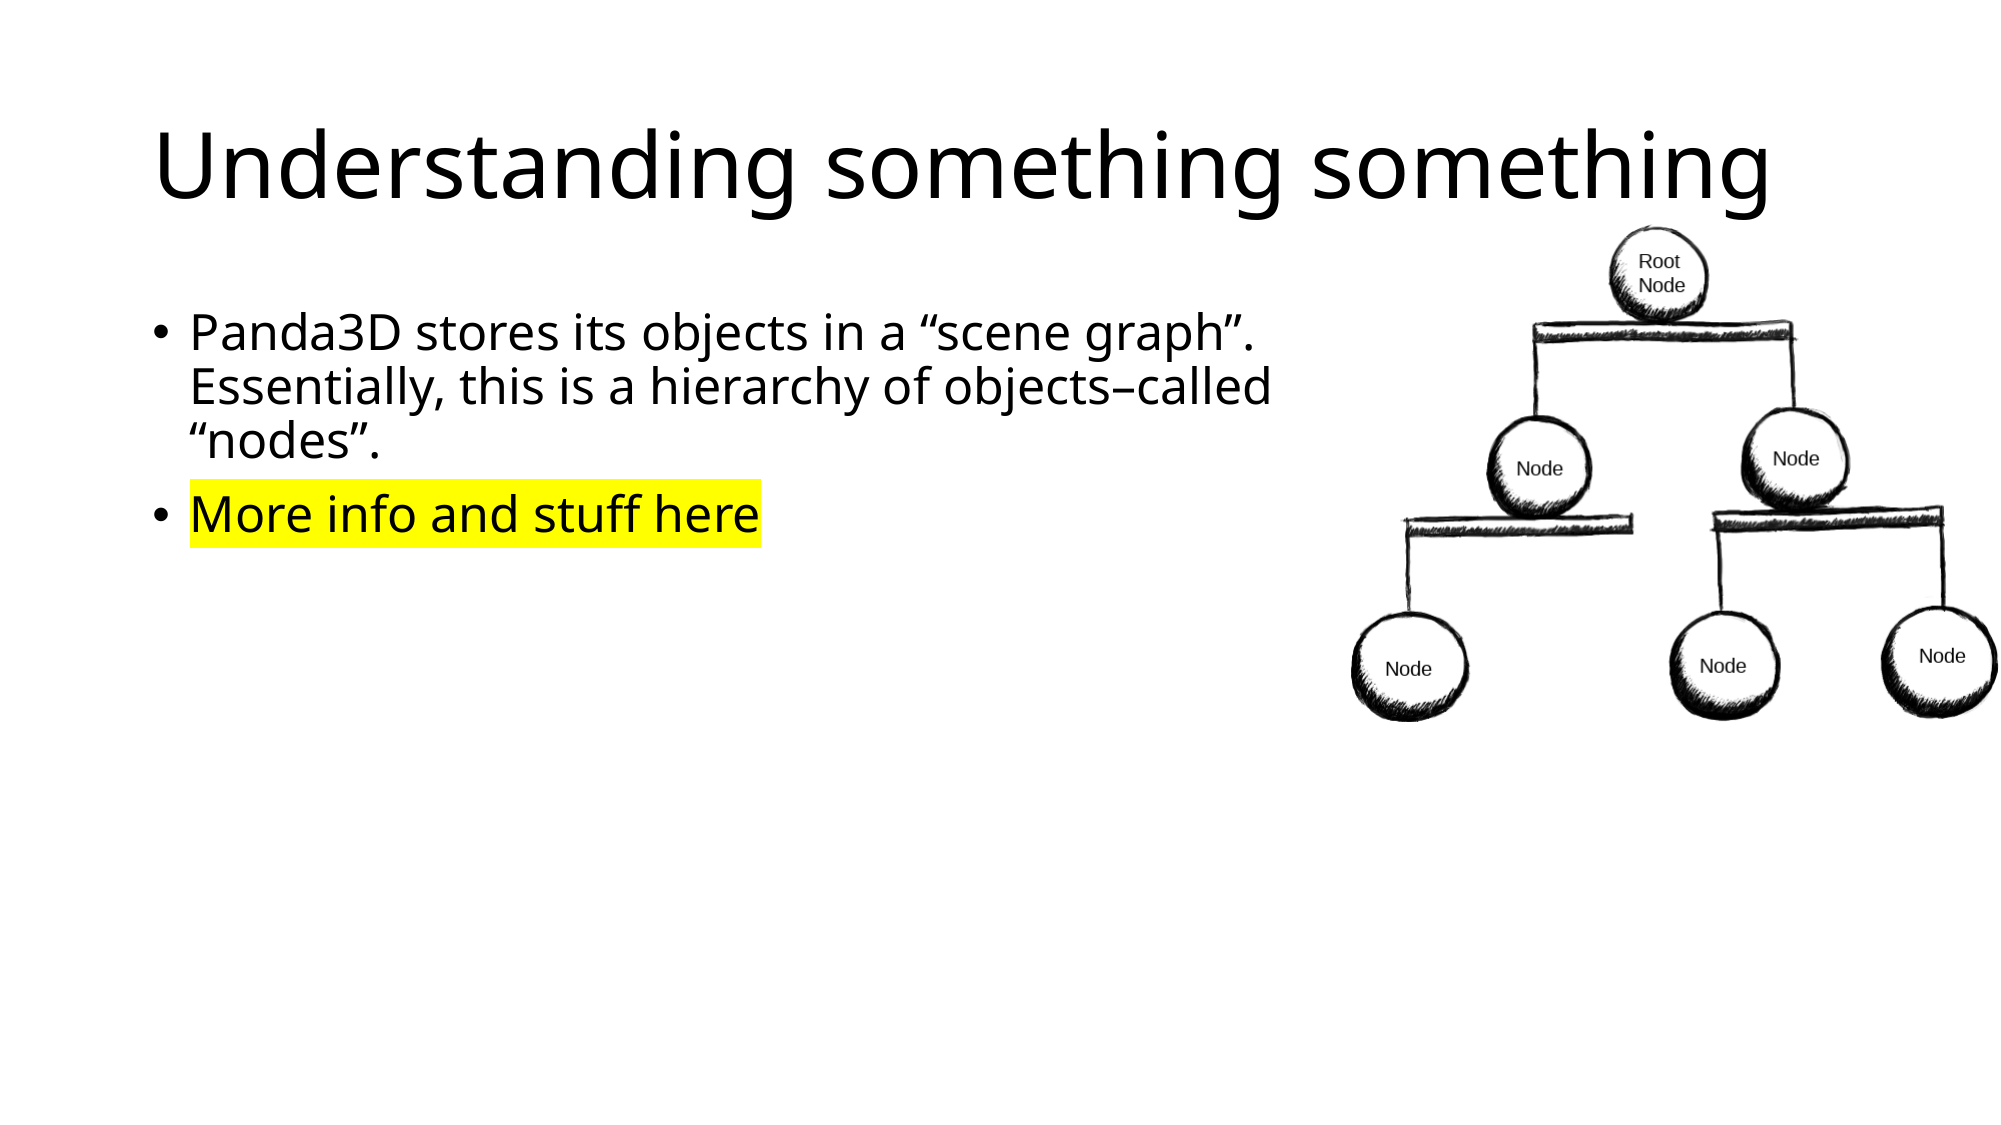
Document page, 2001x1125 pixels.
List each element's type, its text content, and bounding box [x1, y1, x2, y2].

picture [1348, 220, 2000, 723]
title Understanding something something [137, 59, 1863, 278]
list Panda3D stores its objects in a “scene graph”. Essentially, this is a hierarchy of objects–called “nodes”. More info and stuff here [137, 299, 1290, 1014]
